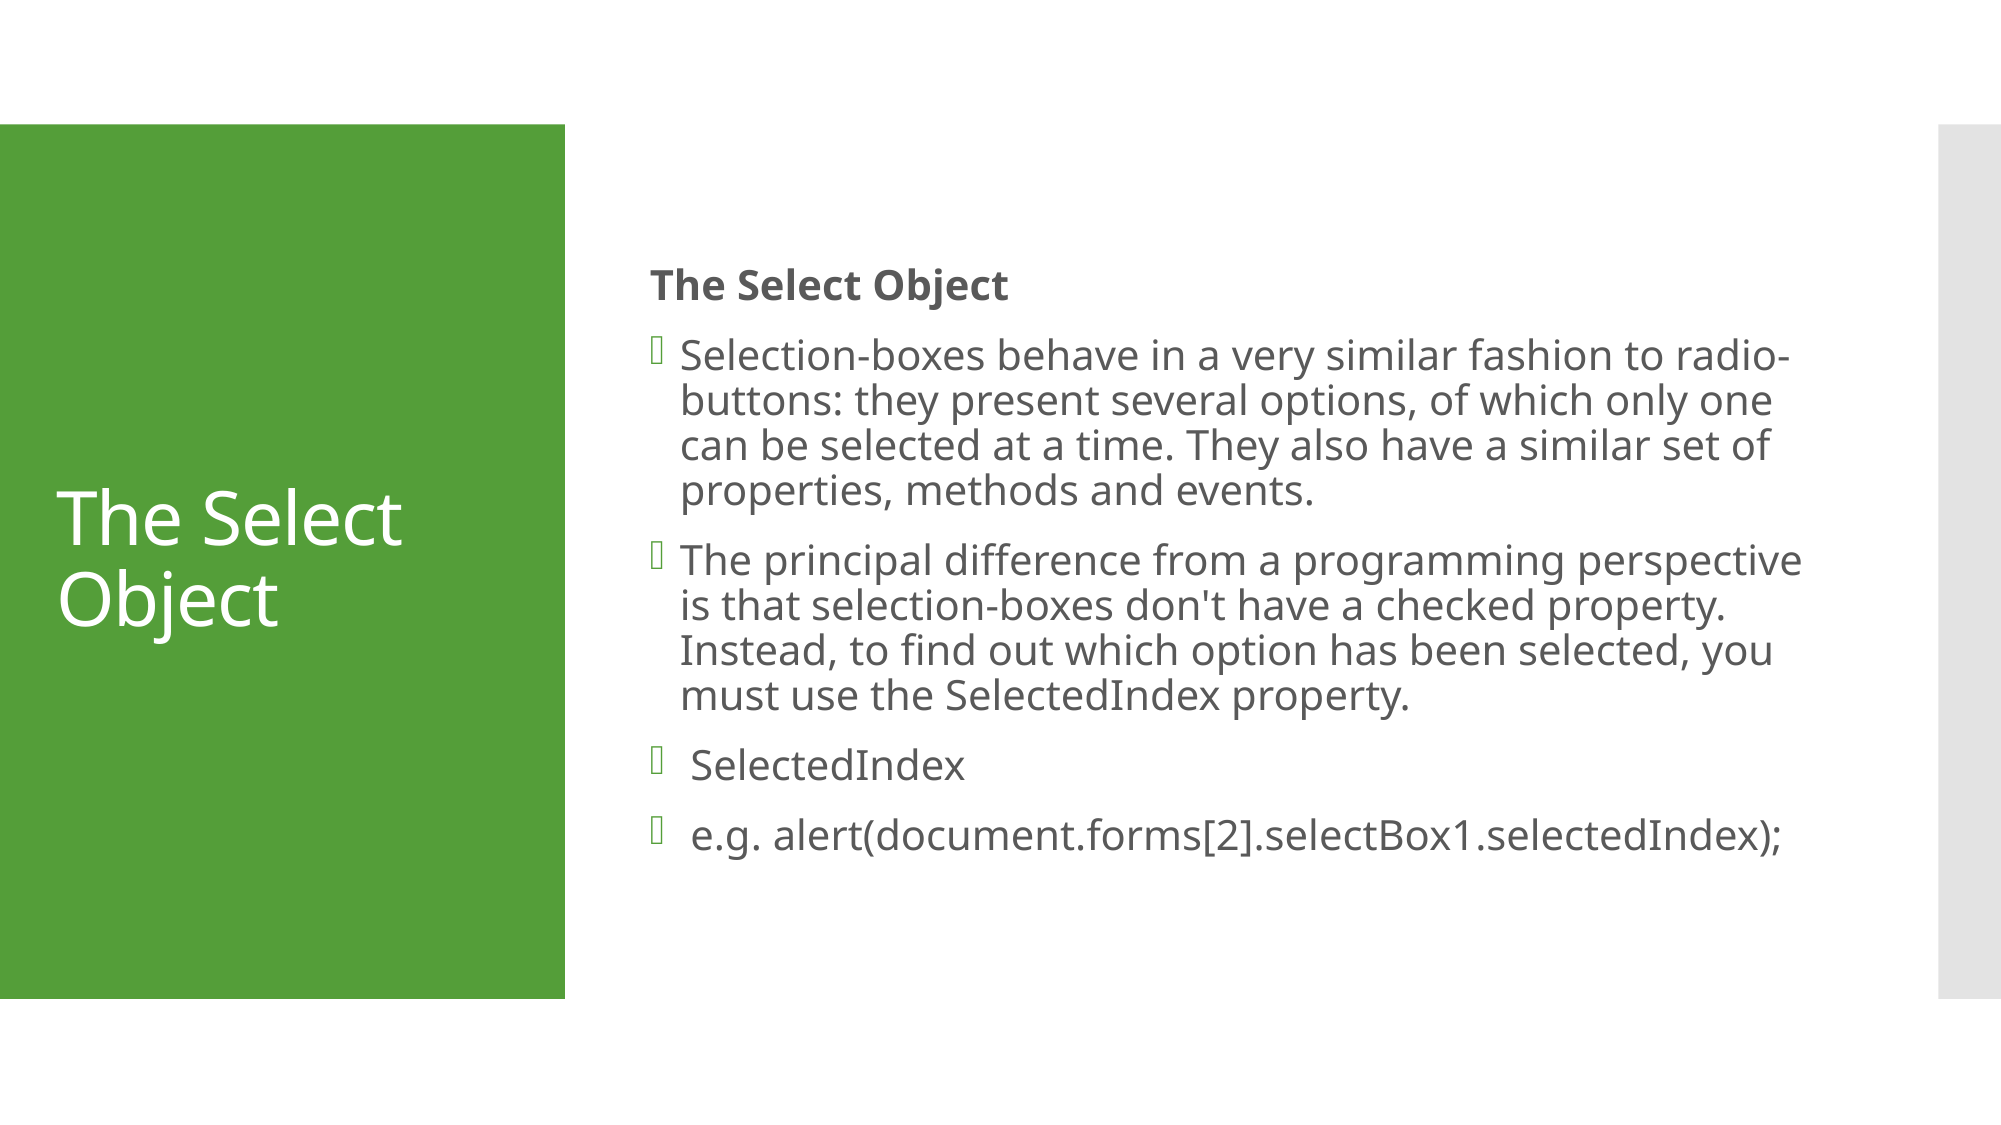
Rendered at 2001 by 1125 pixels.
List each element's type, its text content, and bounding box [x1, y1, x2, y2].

title The Select Object [41, 184, 525, 940]
list The Select Object Selection-boxes behave in a very similar fashion to radio-buttons: they present several options, of which only one can be selected at a time. They also have a similar set of properties, methods and events. The principal difference from a programming perspective is that selection-boxes don't have a checked property. Instead, to find out which option has been selected, you must use the SelectedIndex property. SelectedIndex e.g. alert(document.forms[2].selectBox1.selectedIndex); [634, 141, 1835, 982]
